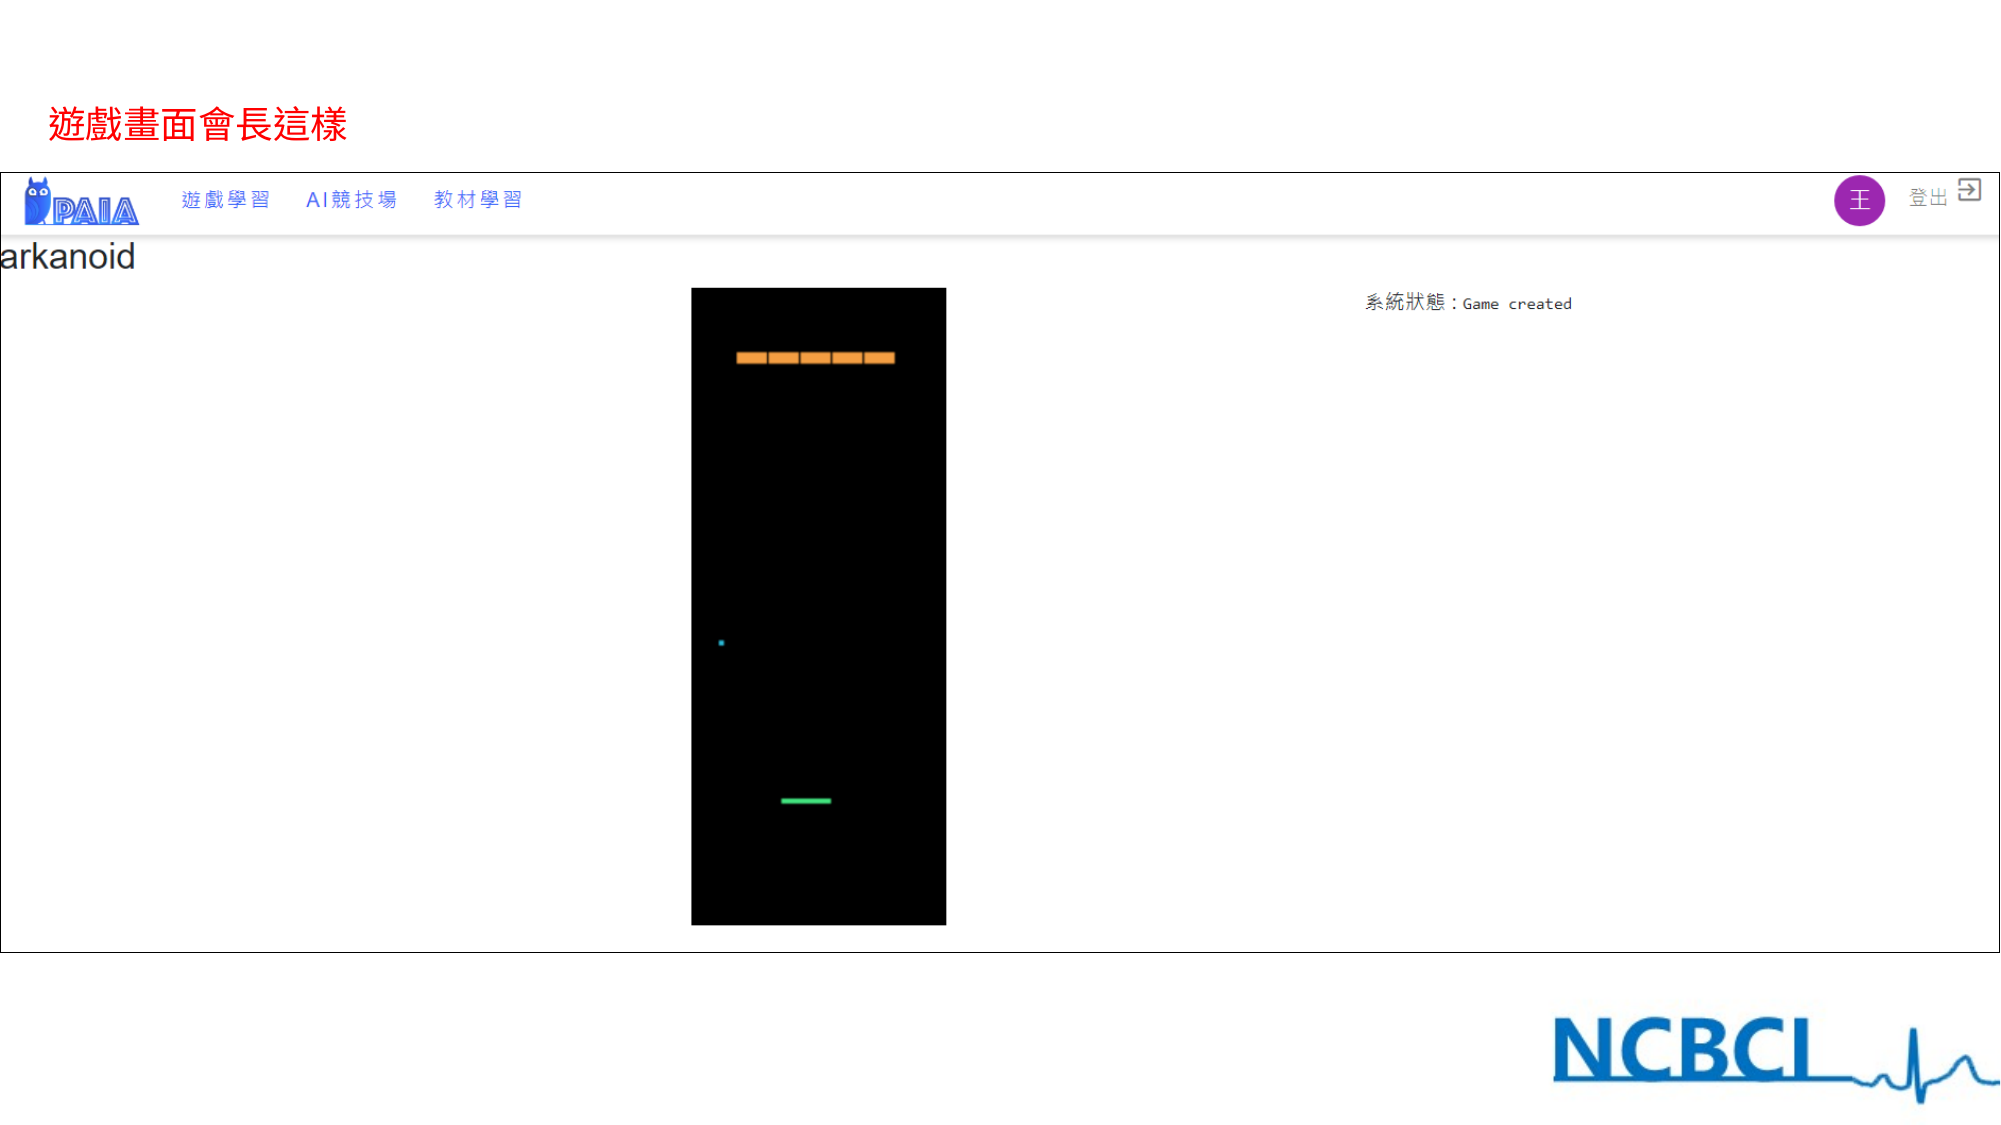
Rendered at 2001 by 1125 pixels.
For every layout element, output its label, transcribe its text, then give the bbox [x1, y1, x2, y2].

text_box 遊戲畫面會長這樣 [33, 93, 585, 154]
picture [0, 0, 2001, 1125]
